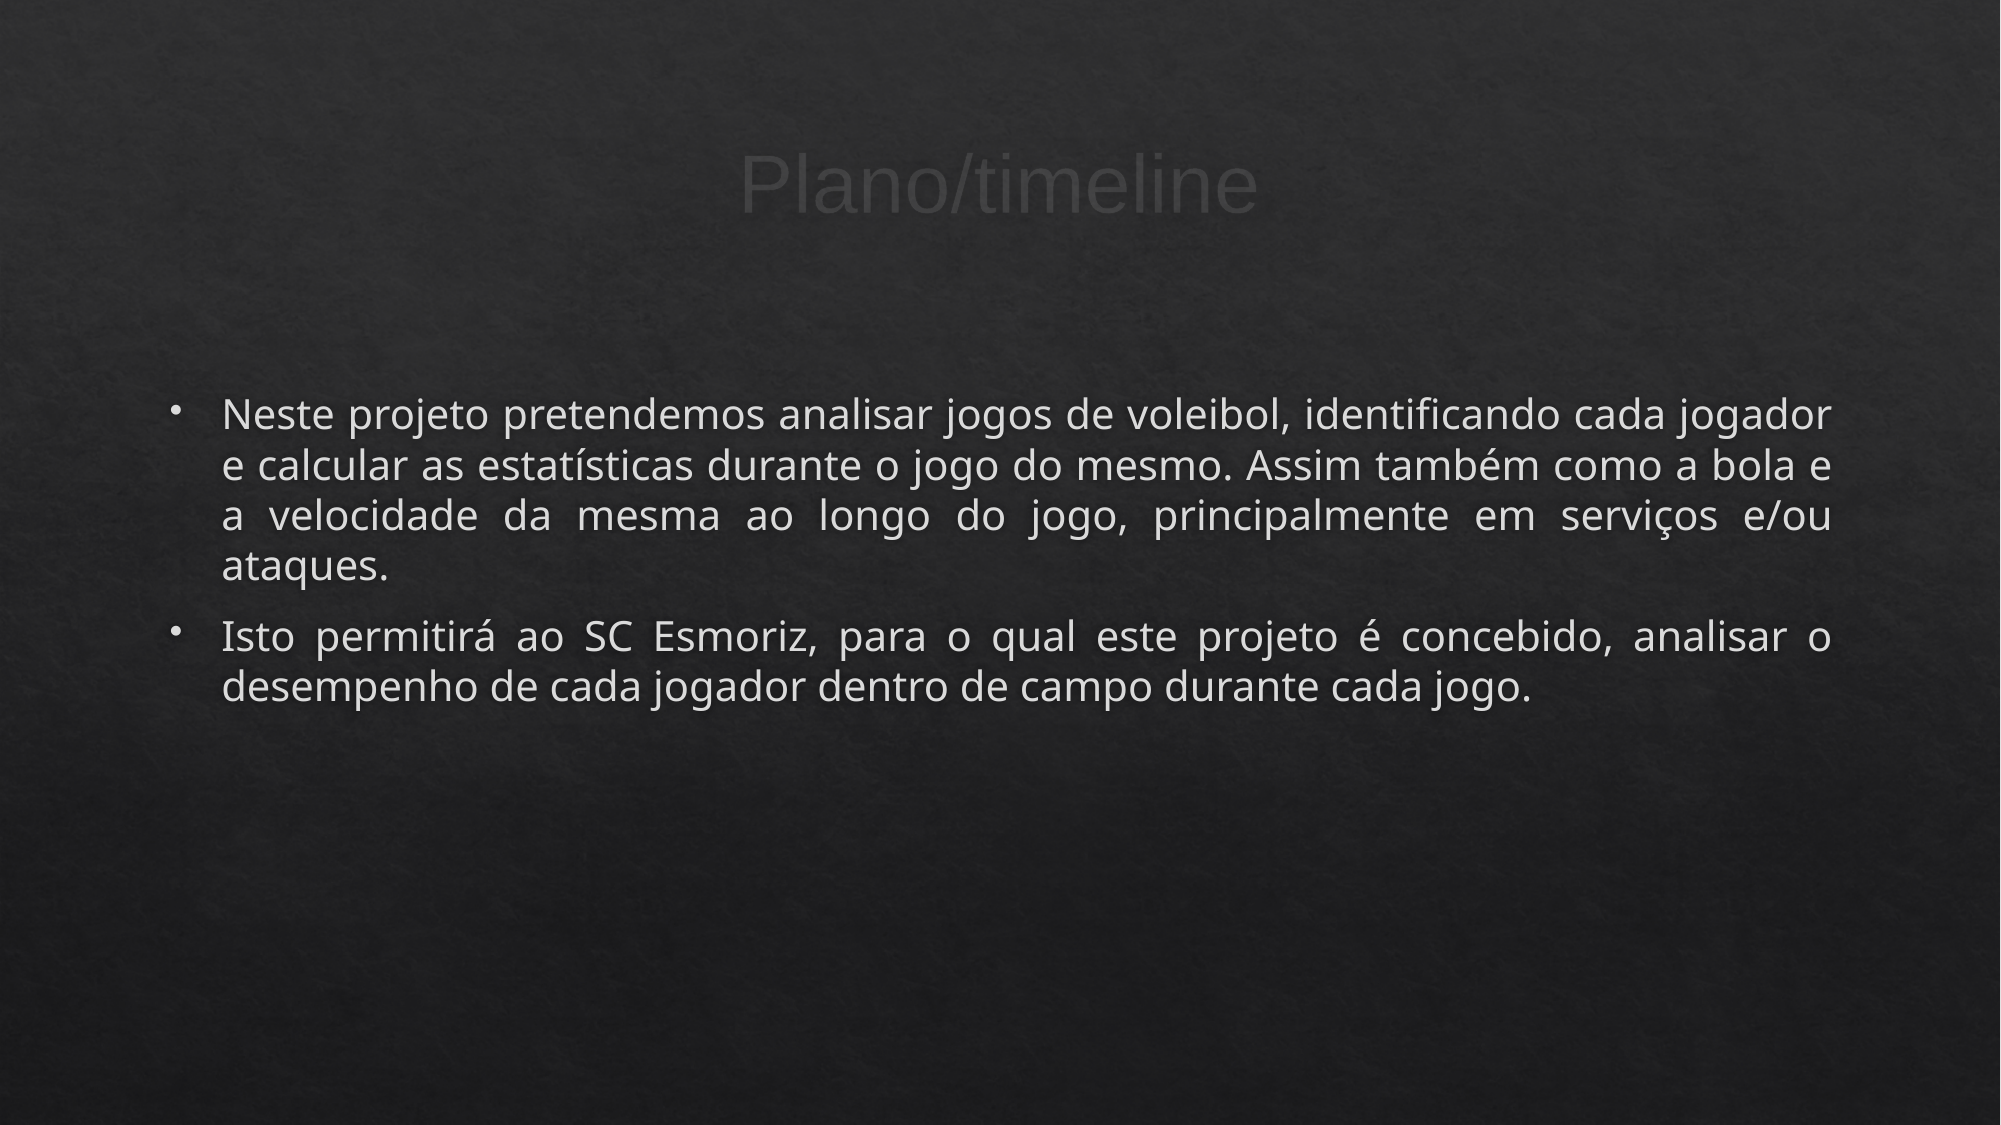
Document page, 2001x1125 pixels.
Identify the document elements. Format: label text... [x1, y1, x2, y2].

list Neste projeto pretendemos analisar jogos de voleibol, identificando cada jogador e calcular as estatísticas durante o jogo do mesmo. Assim também como a bola e a velocidade da mesma ao longo do jogo, principalmente em serviços e/ou ataques. Isto permitirá ao SC Esmoriz, para o qual este projeto é concebido, analisar o desempenho de cada jogador dentro de campo durante cada jogo. [149, 380, 1849, 950]
title Plano/timeline [149, 99, 1849, 260]
